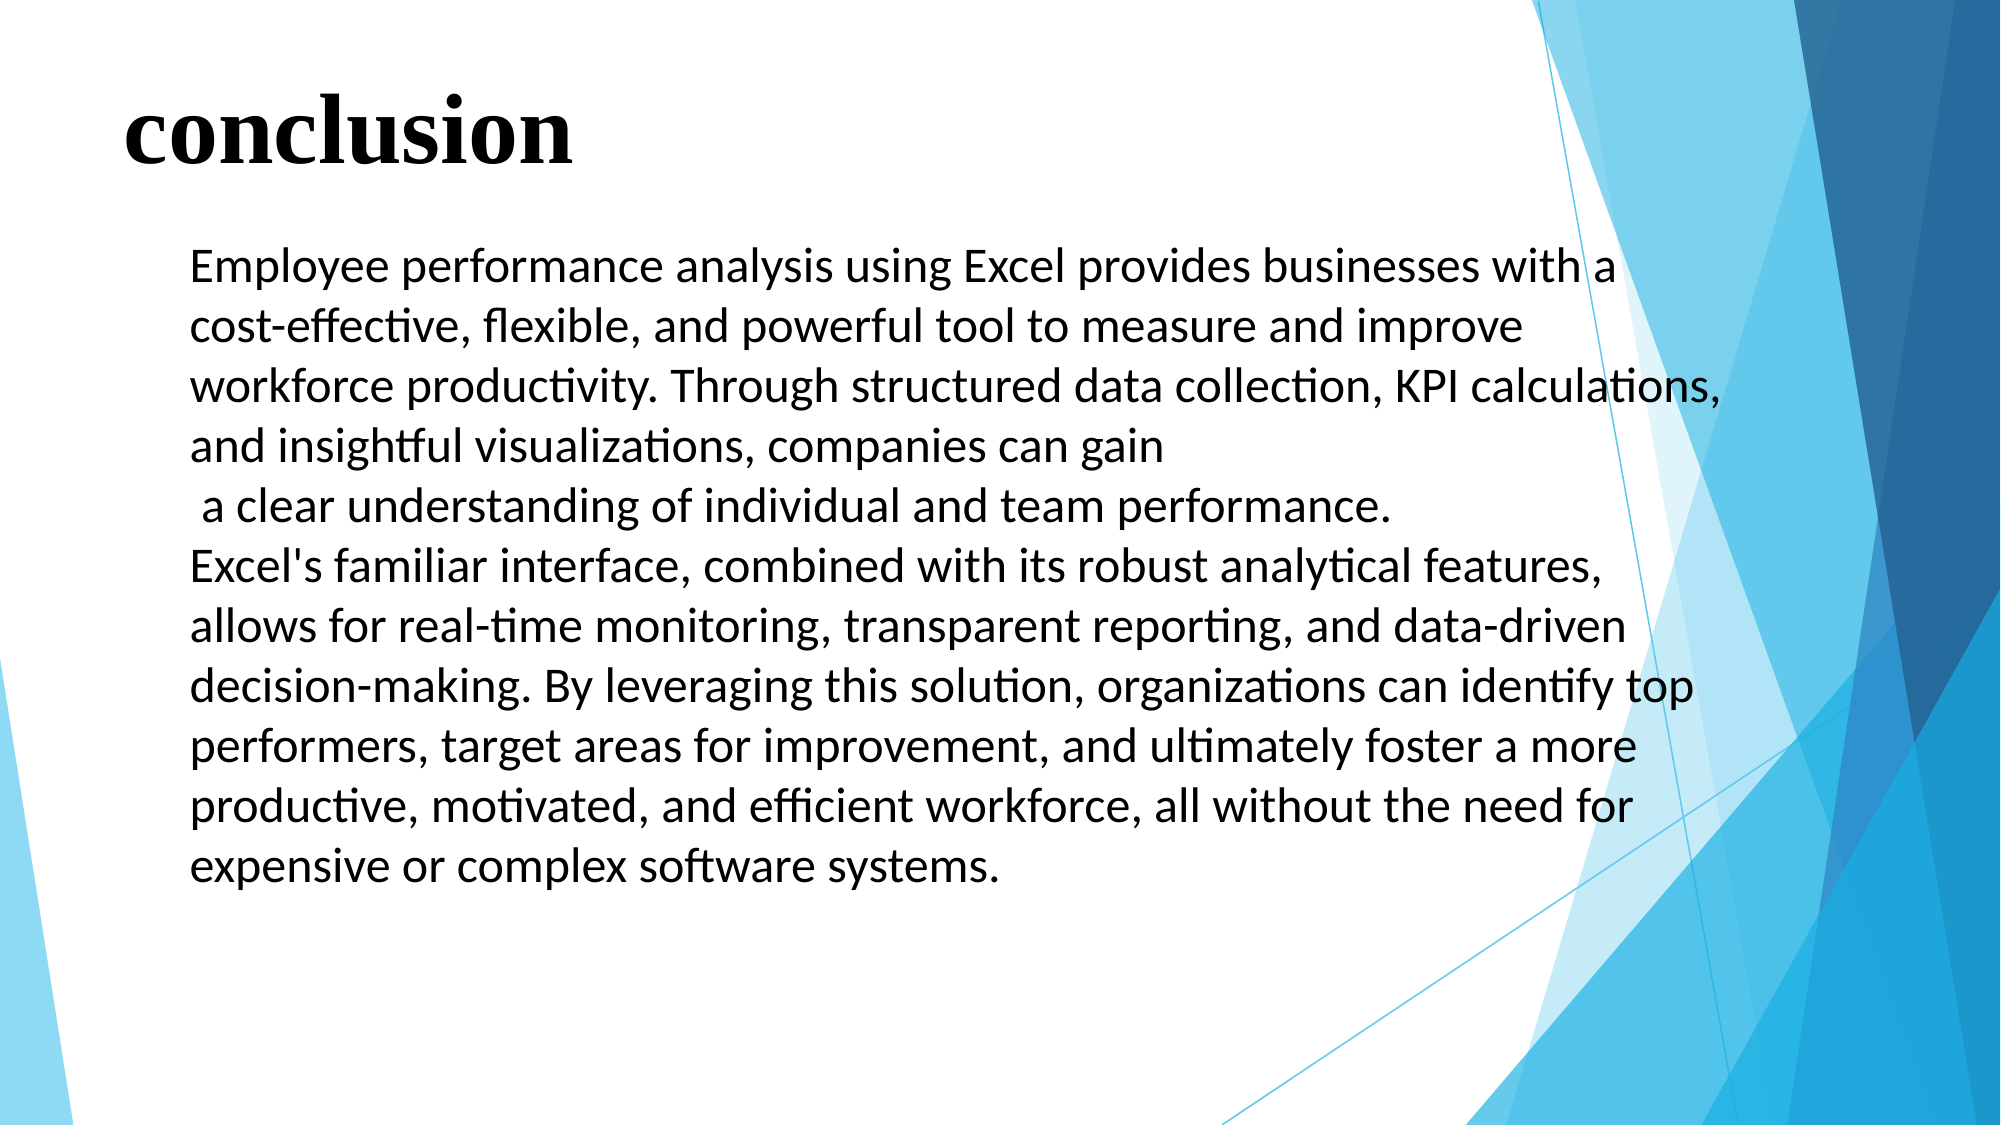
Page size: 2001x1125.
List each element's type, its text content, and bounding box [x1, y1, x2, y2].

text_box Employee performance analysis using Excel provides businesses with a cost-effective, flexible, and powerful tool to measure and improve workforce productivity. Through structured data collection, KPI calculations, and insightful visualizations, companies can gain a clear understanding of individual and team performance. Excel's familiar interface, combined with its robust analytical features, allows for real-time monitoring, transparent reporting, and data-driven decision-making. By leveraging this solution, organizations can identify top performers, target areas for improvement, and ultimately foster a more productive, motivated, and efficient workforce, all without the need for expensive or complex software systems. [174, 224, 1738, 900]
title conclusion [123, 63, 863, 188]
